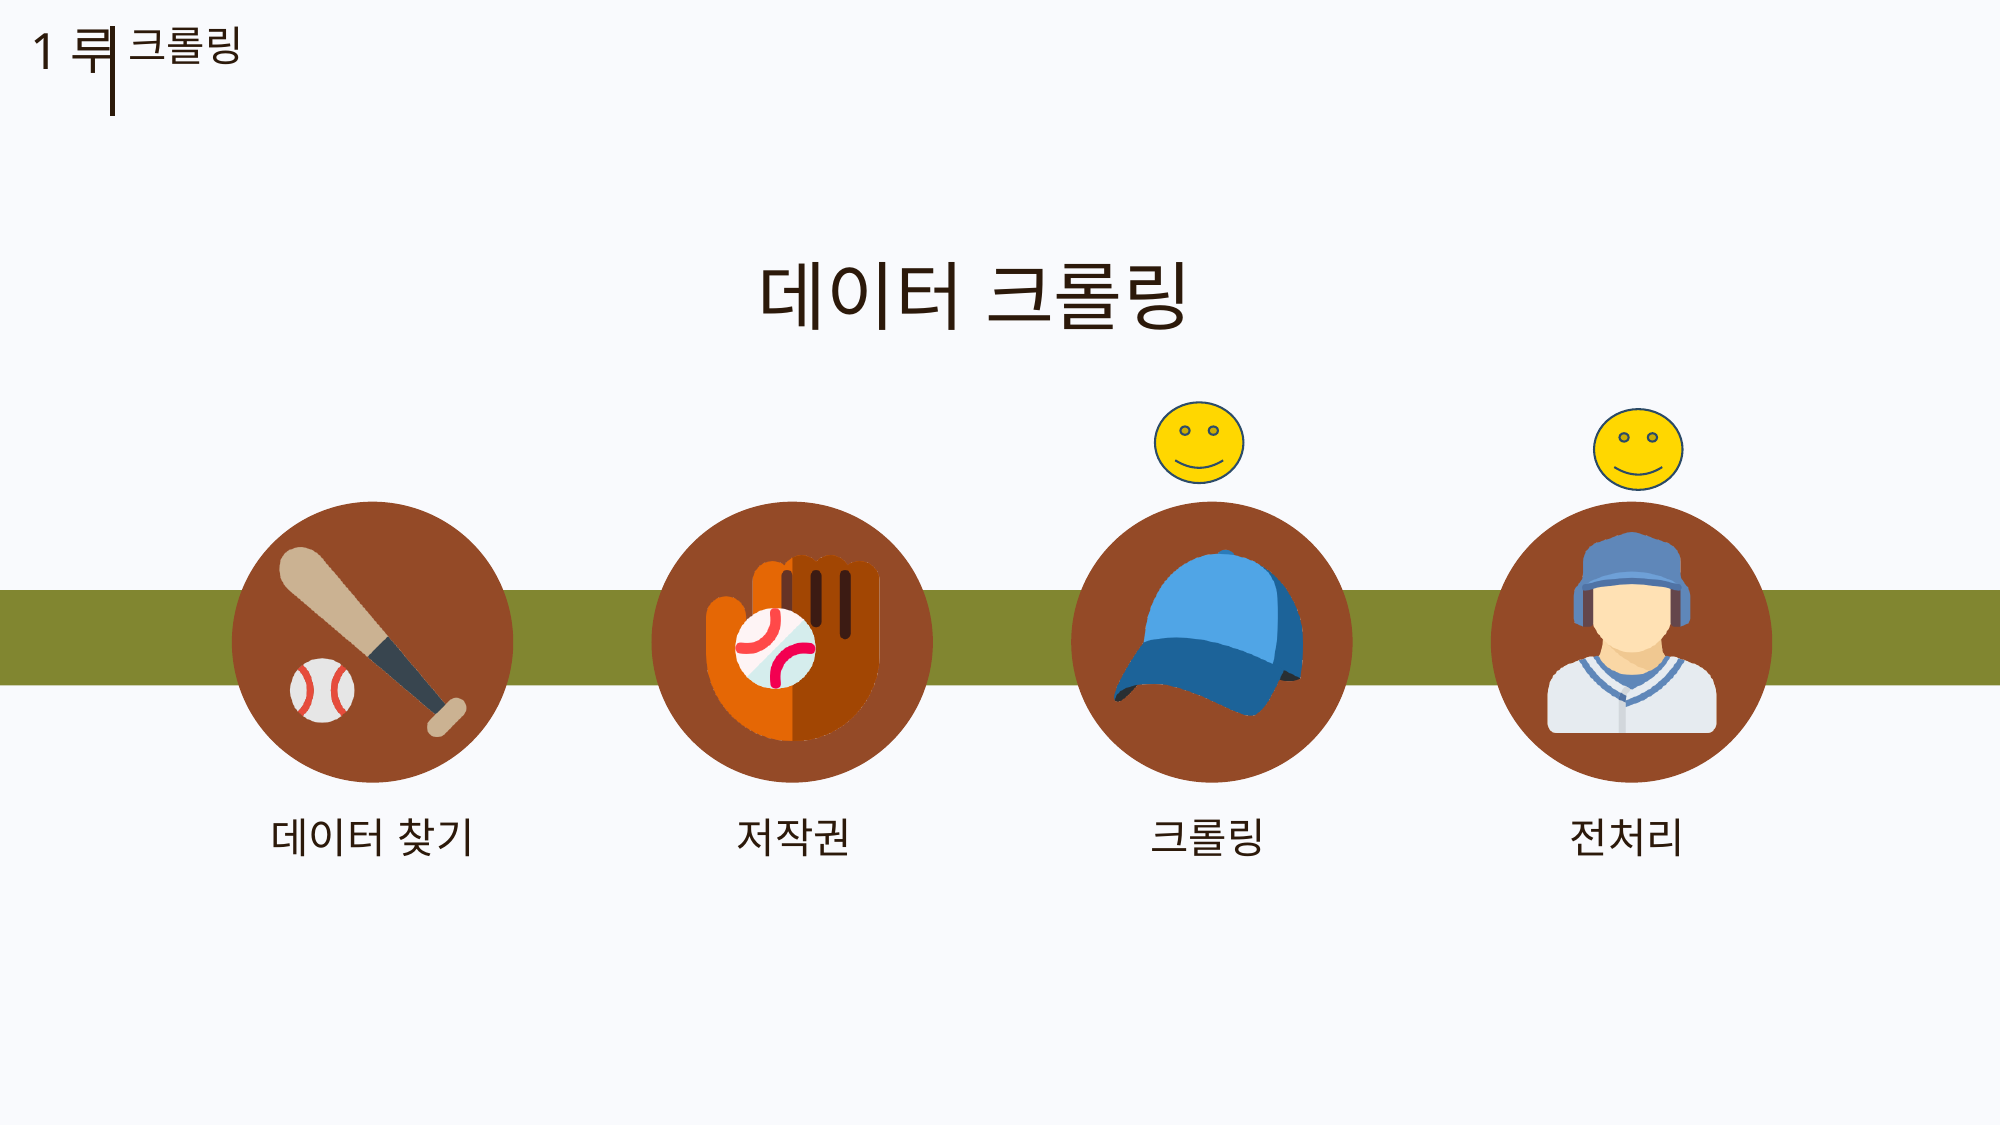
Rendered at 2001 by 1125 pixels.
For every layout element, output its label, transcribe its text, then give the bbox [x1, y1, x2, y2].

text_box [1764, 589, 2000, 686]
text_box [1489, 542, 1774, 784]
text_box [1153, 401, 1245, 485]
text_box 저작권 [575, 804, 989, 870]
text_box [1070, 500, 1354, 784]
text_box 1루 [15, 11, 113, 87]
text_box [505, 589, 660, 686]
text_box [0, 589, 240, 686]
text_box 전처리 [1408, 804, 1847, 870]
picture [1531, 532, 1732, 733]
text_box [1344, 589, 1499, 686]
text_box [1594, 409, 1683, 490]
text_box [230, 500, 515, 784]
picture [1114, 538, 1303, 728]
text_box 크롤링 [989, 804, 1408, 870]
picture [699, 555, 885, 741]
text_box 데이터 찾기 [153, 804, 575, 870]
text_box [1542, 500, 1721, 532]
text_box [650, 500, 934, 784]
text_box 크롤링 [113, 11, 959, 127]
picture [277, 547, 467, 737]
text_box [924, 589, 1080, 686]
text_box 데이터 크롤링 [640, 242, 1309, 348]
